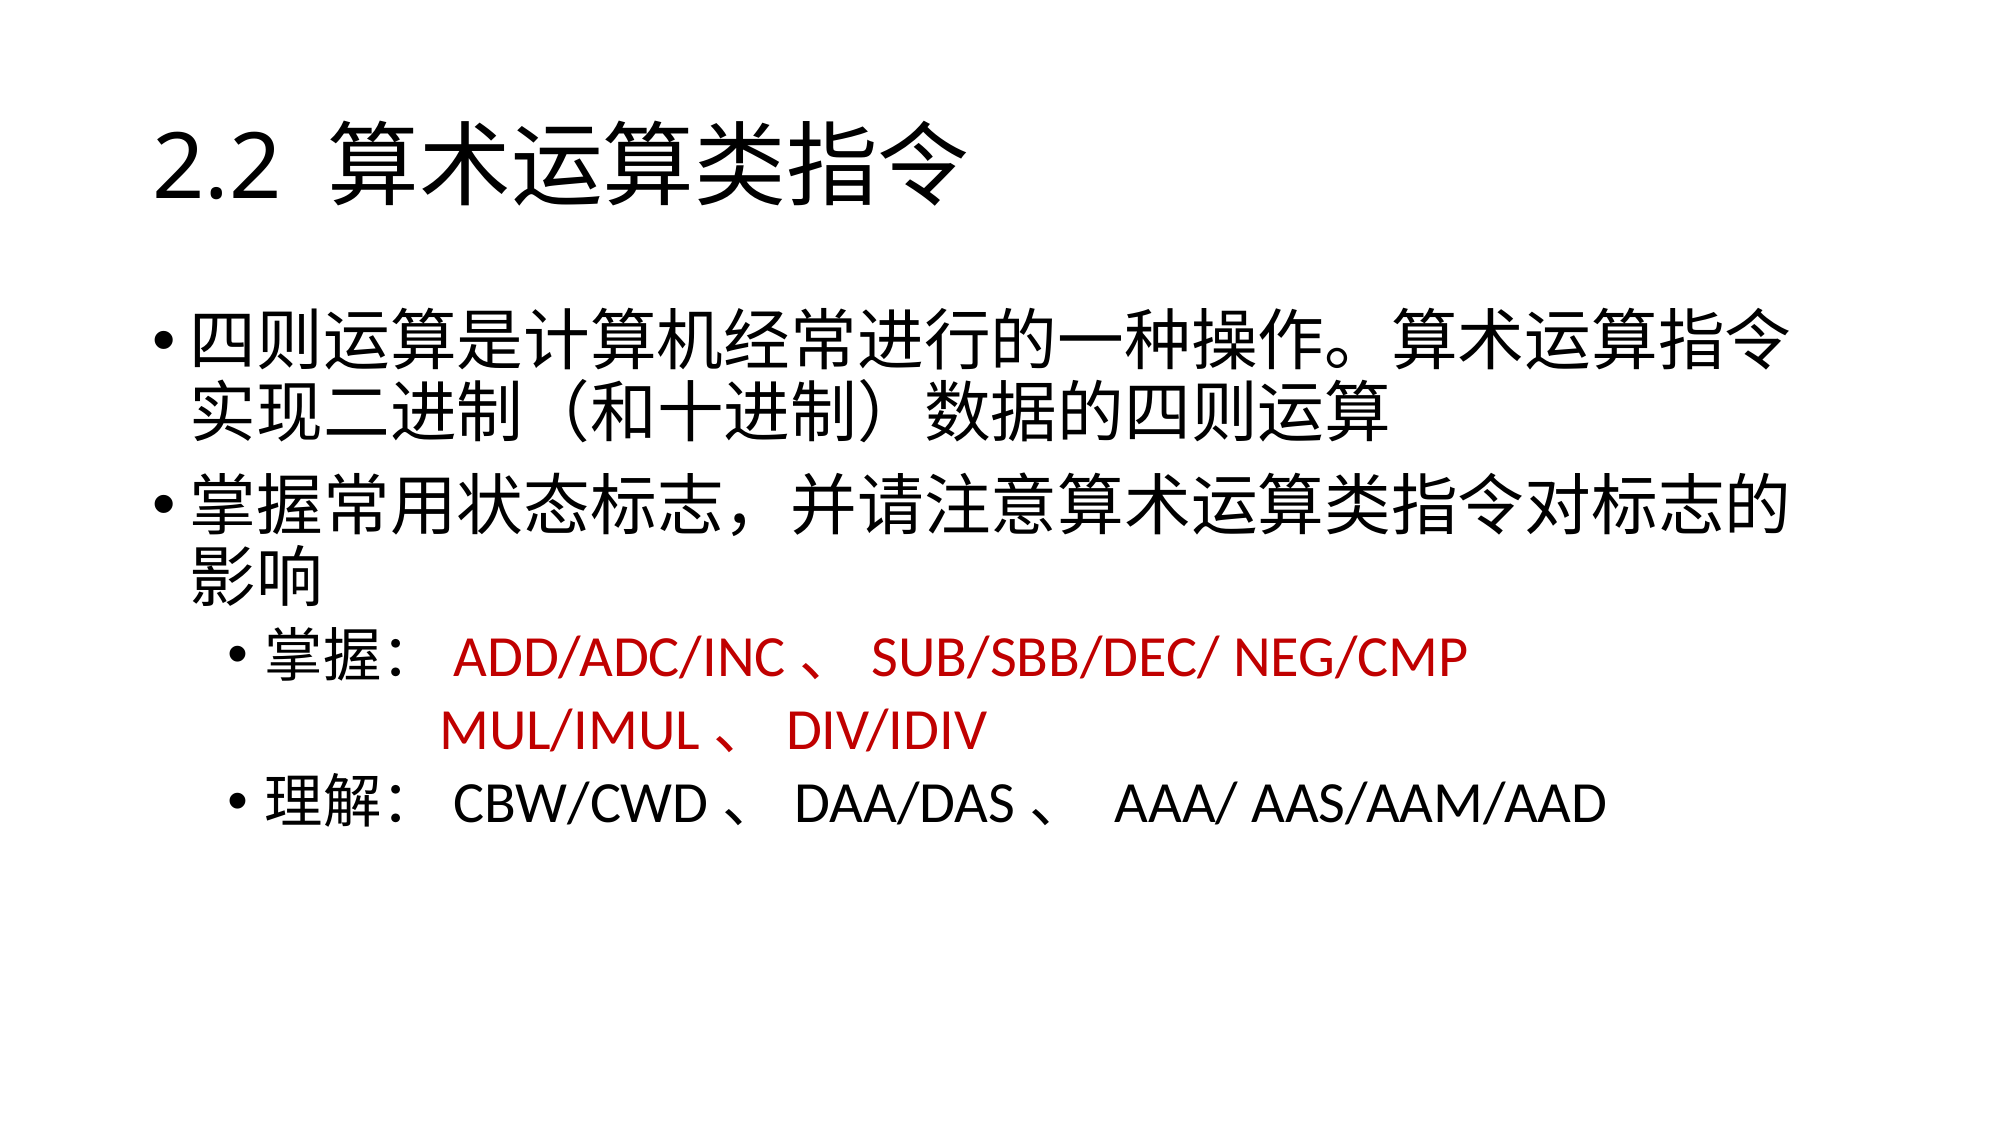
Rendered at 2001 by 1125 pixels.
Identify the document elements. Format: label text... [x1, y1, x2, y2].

list 四则运算是计算机经常进行的一种操作。算术运算指令实现二进制（和十进制）数据的四则运算 掌握常用状态标志，并请注意算术运算类指令对标志的影响 掌握：ADD/ADC/INC、SUB/SBB/DEC/ NEG/CMP MUL/IMUL、DIV/IDIV 理解：CBW/CWD、DAA/DAS、 AAA/ AAS/AAM/AAD [137, 299, 1863, 1014]
title 2.2 算术运算类指令 [137, 59, 1863, 278]
